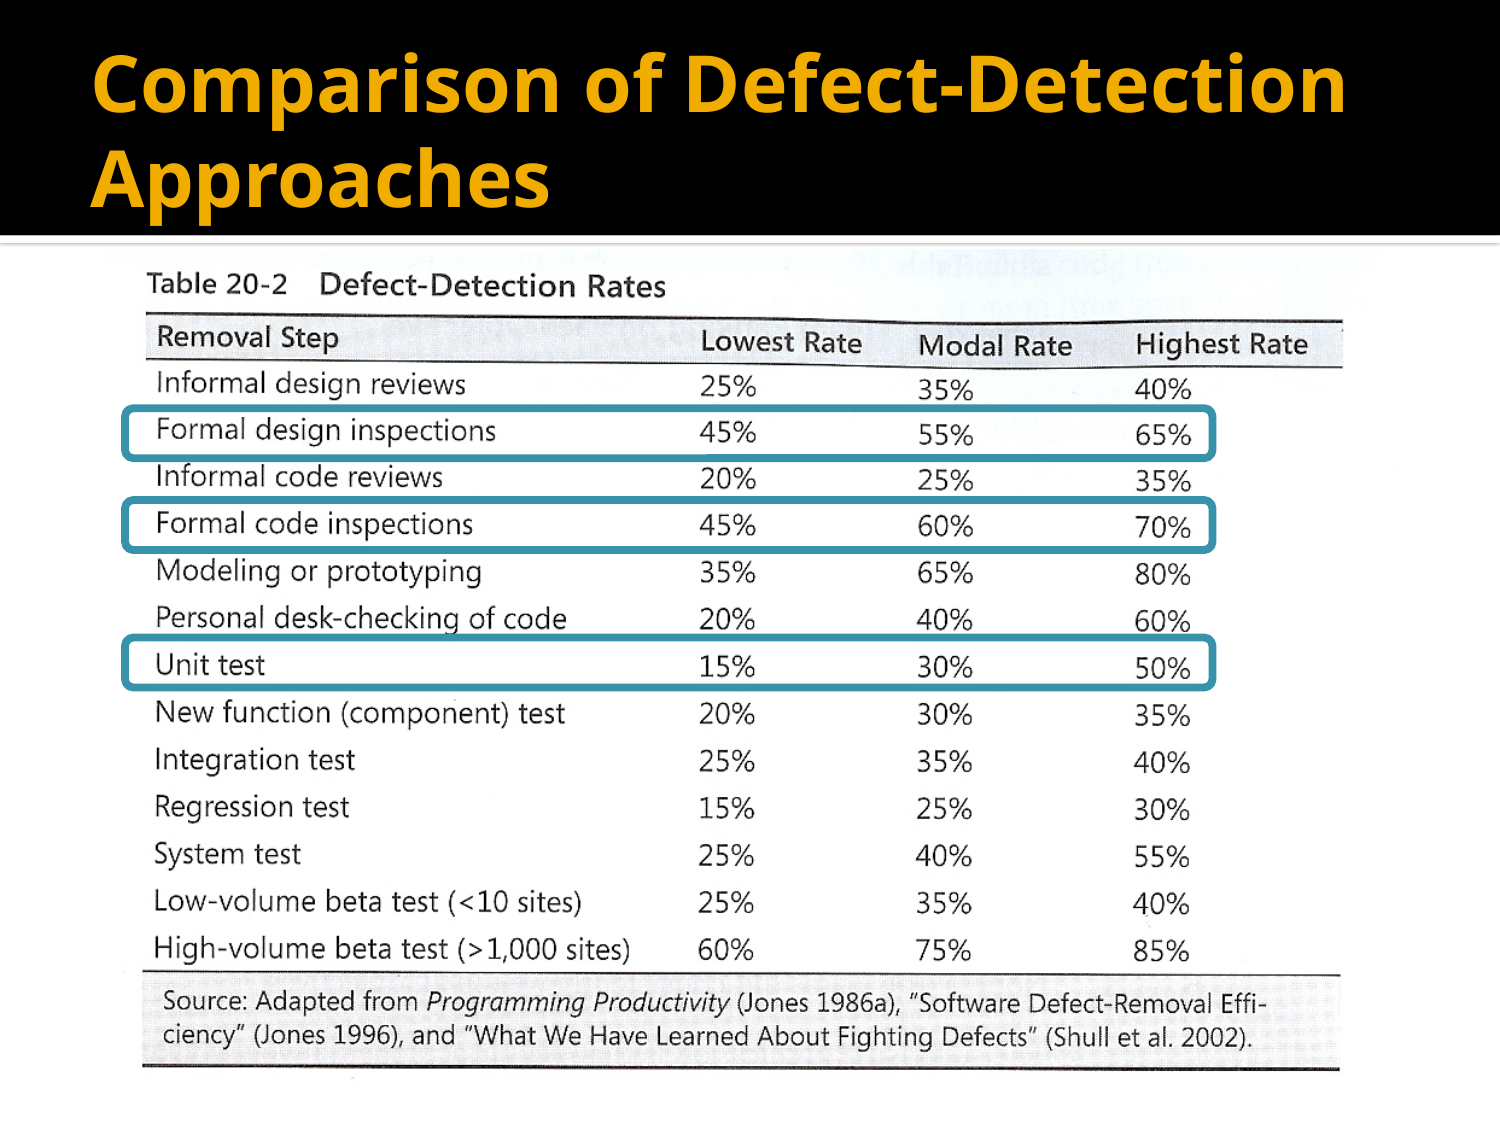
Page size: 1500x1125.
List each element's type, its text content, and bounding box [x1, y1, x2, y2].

picture [99, 249, 1400, 1100]
title Comparison of Defect-Detection Approaches [75, 25, 1425, 231]
